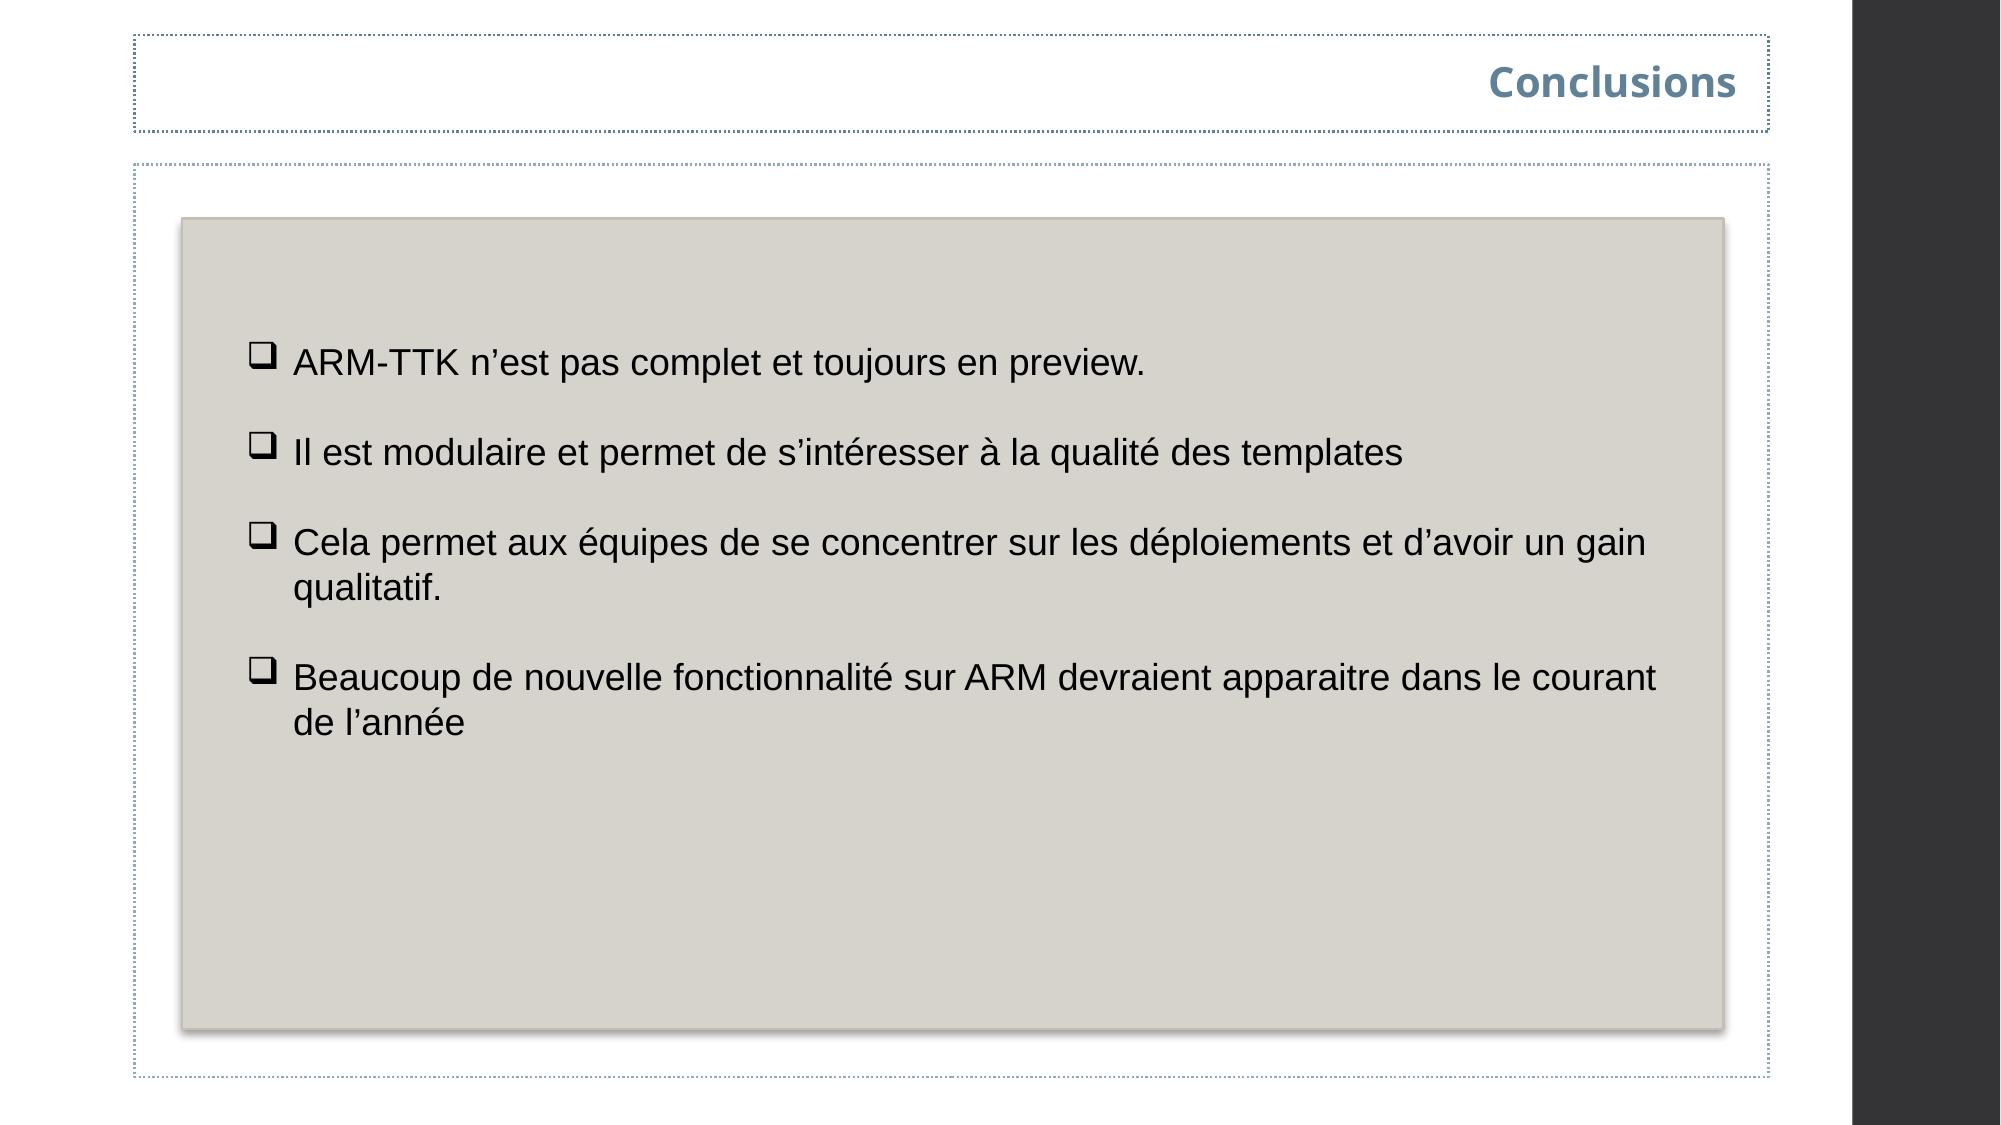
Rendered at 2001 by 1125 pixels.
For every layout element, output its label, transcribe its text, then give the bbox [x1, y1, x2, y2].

text_box [133, 34, 1770, 133]
text_box ARM-TTK n’est pas complet et toujours en preview. Il est modulaire et permet de s’intéresser à la qualité des templates Cela permet aux équipes de se concentrer sur les déploiements et d’avoir un gain qualitatif. Beaucoup de nouvelle fonctionnalité sur ARM devraient apparaitre dans le courant de l’année [231, 240, 1710, 881]
text_box [474, 744, 2000, 820]
list [56, 150, 1769, 1030]
text_box Conclusions [158, 48, 1753, 113]
text_box [181, 217, 1725, 1030]
text_box [133, 163, 1770, 1078]
